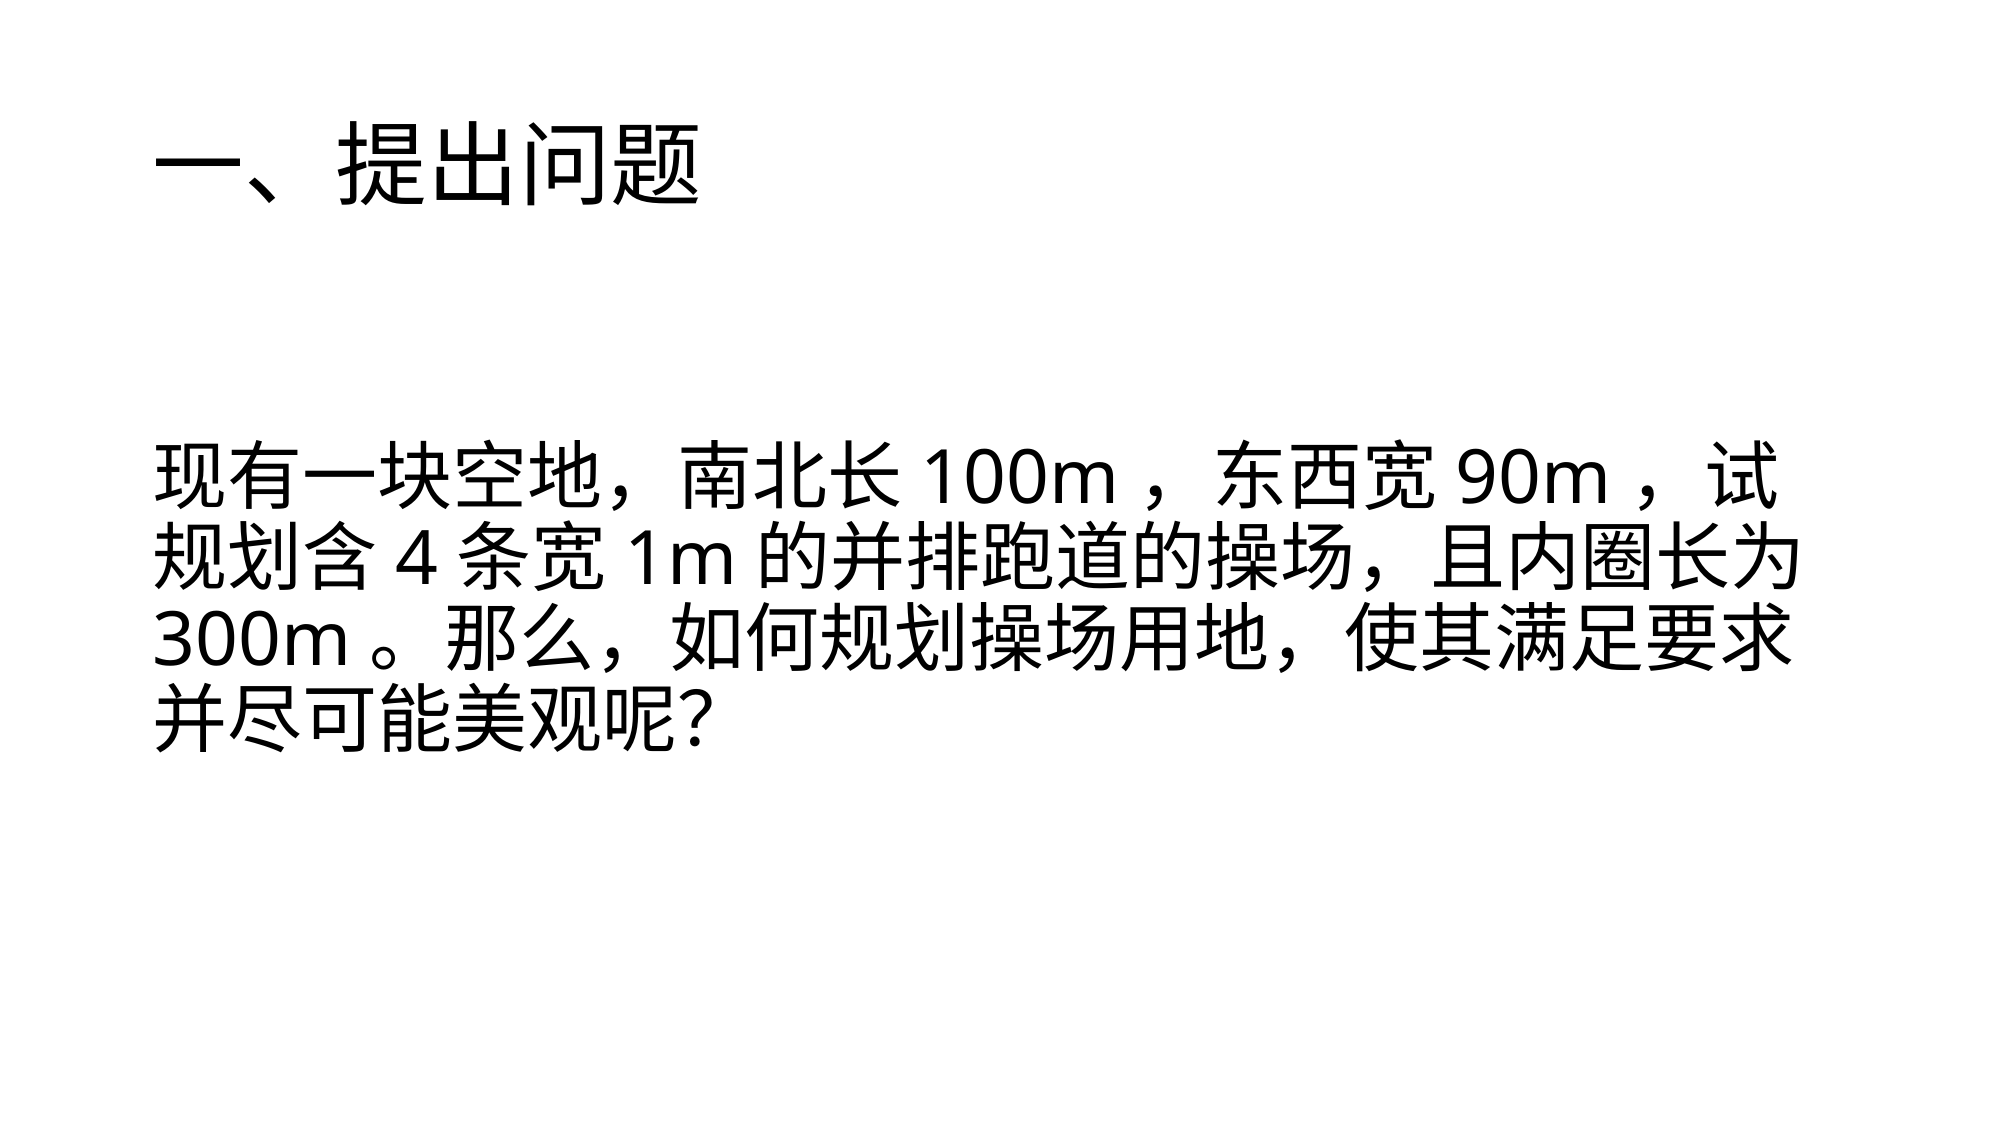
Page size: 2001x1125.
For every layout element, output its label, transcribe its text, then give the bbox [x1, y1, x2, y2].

title 一、提出问题 [137, 59, 1863, 278]
list 现有一块空地，南北长100m，东西宽90m，试规划含4条宽1m的并排跑道的操场，且内圈长为300m。那么，如何规划操场用地，使其满足要求并尽可能美观呢？ [137, 430, 1863, 1125]
